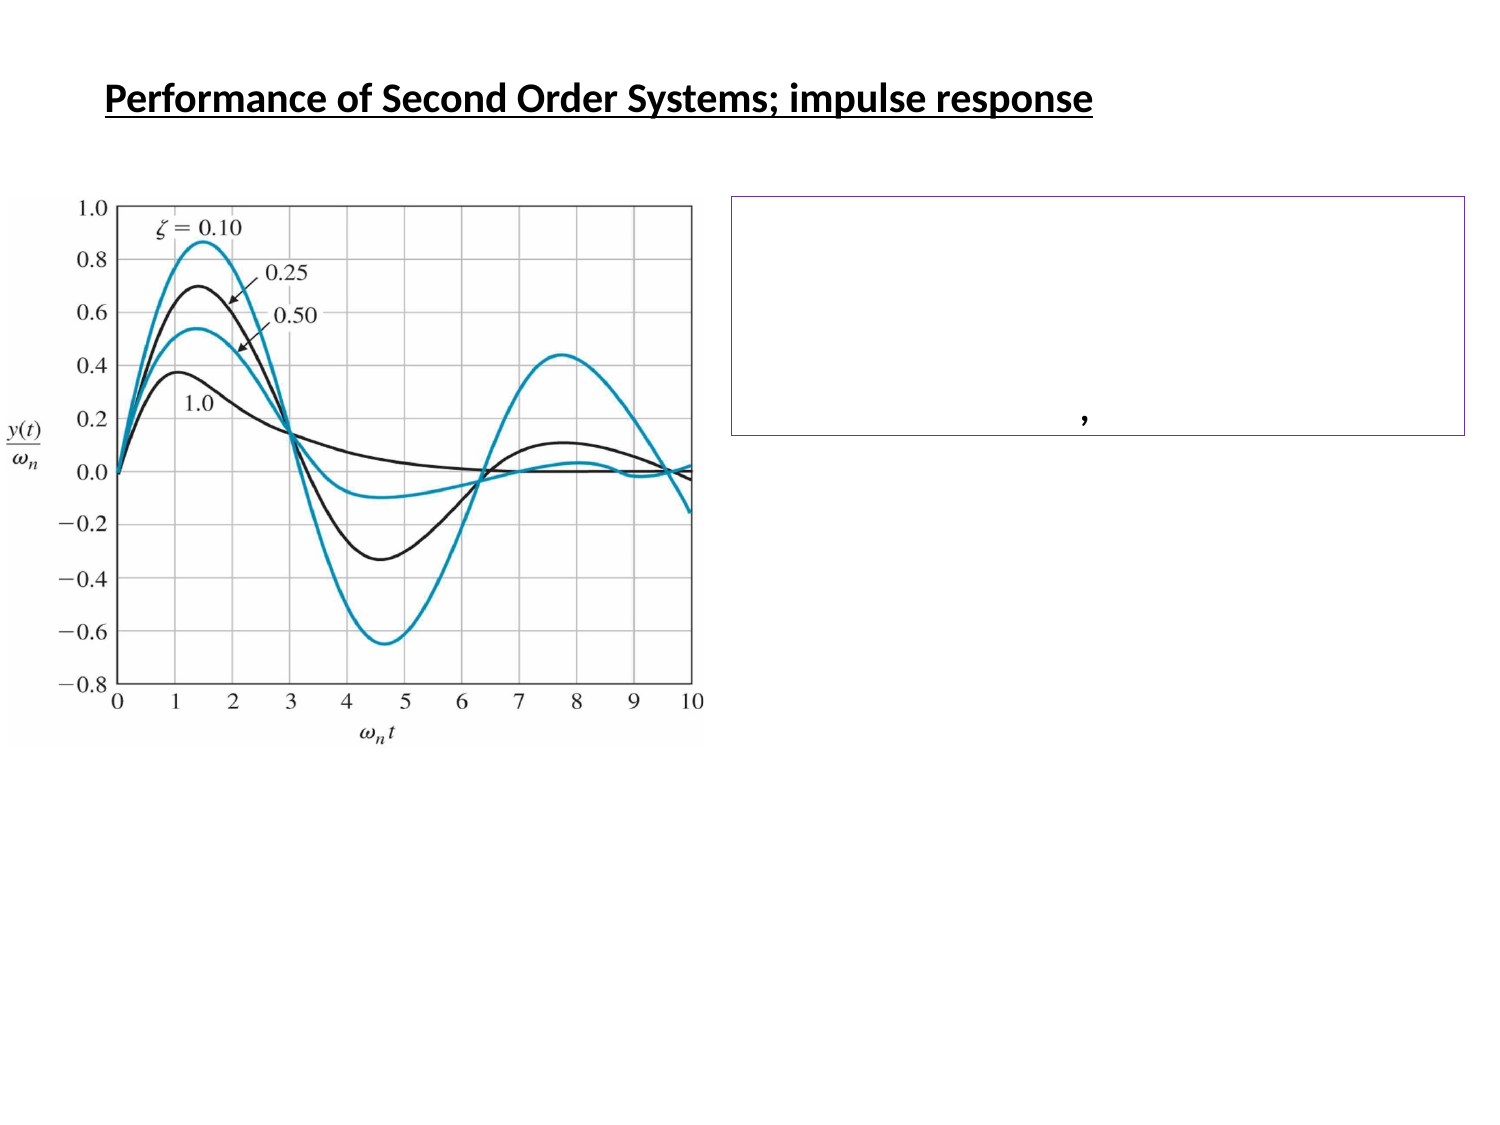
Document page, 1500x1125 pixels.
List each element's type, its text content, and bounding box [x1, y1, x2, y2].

picture [6, 195, 704, 751]
text_box Performance of Second Order Systems; impulse response [45, 42, 1152, 149]
